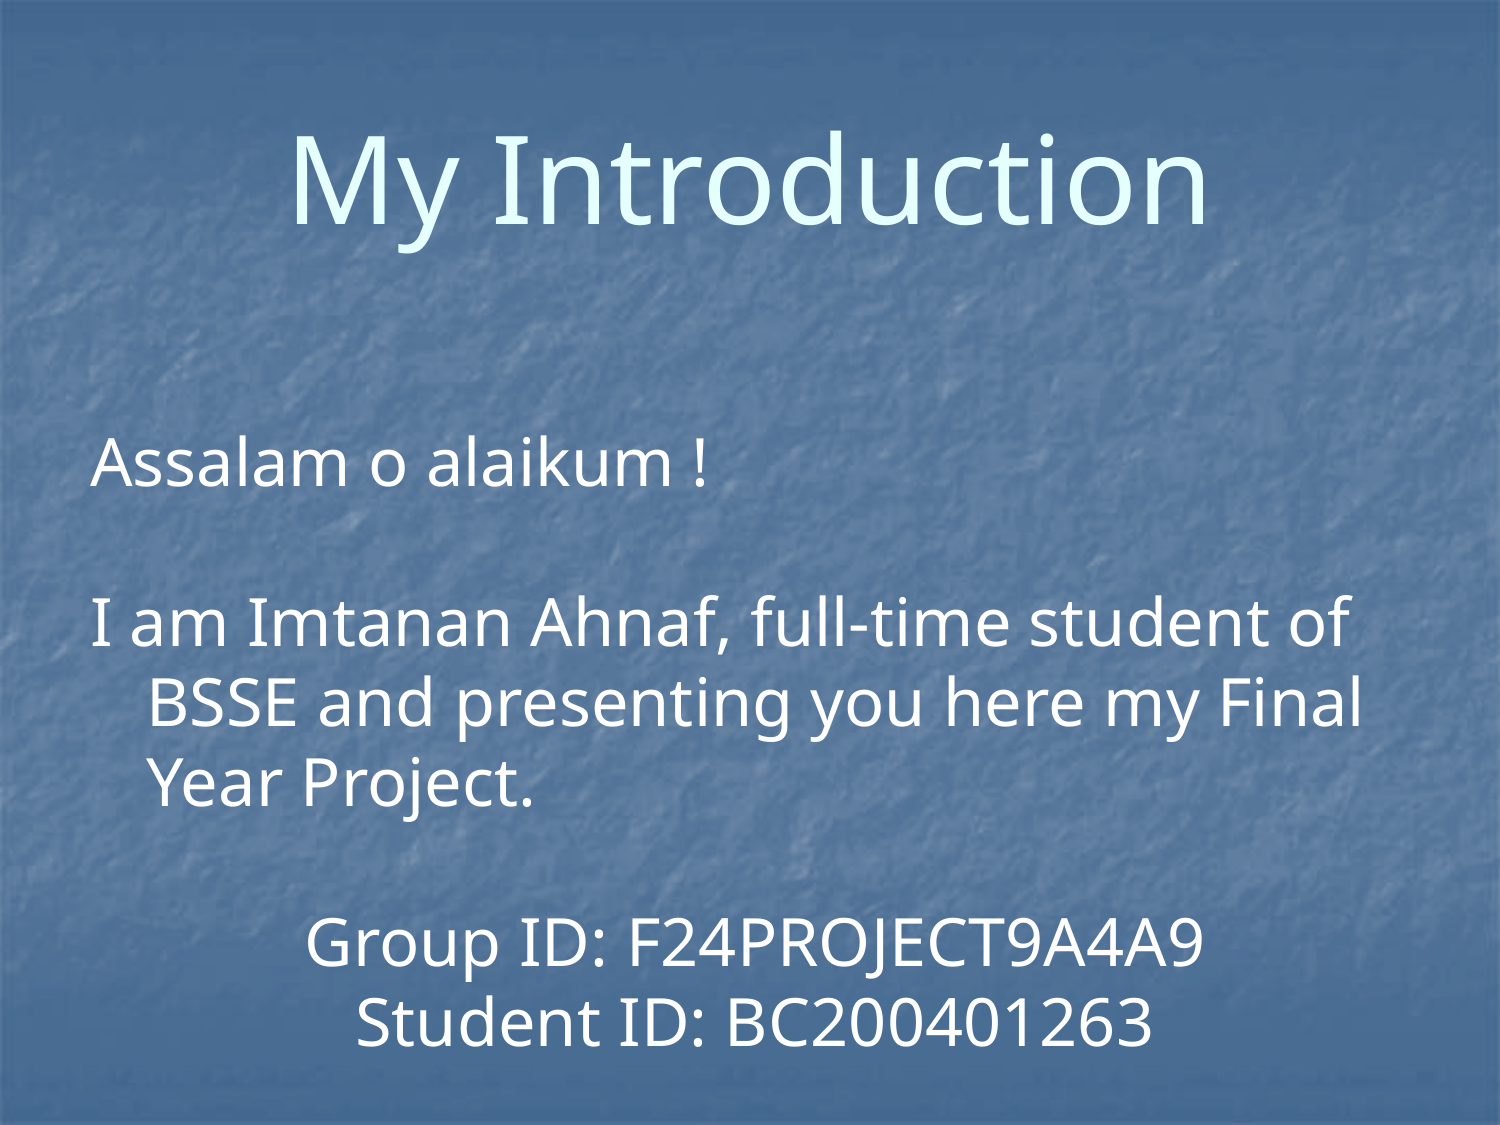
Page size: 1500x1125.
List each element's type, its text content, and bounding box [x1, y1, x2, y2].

title My Introduction [74, 62, 1426, 288]
list Assalam o alaikum ! I am Imtanan Ahnaf, full-time student of BSSE and presenting you here my Final Year Project. Group ID: F24PROJECT9A4A9 Student ID: BC200401263 [74, 412, 1437, 1068]
